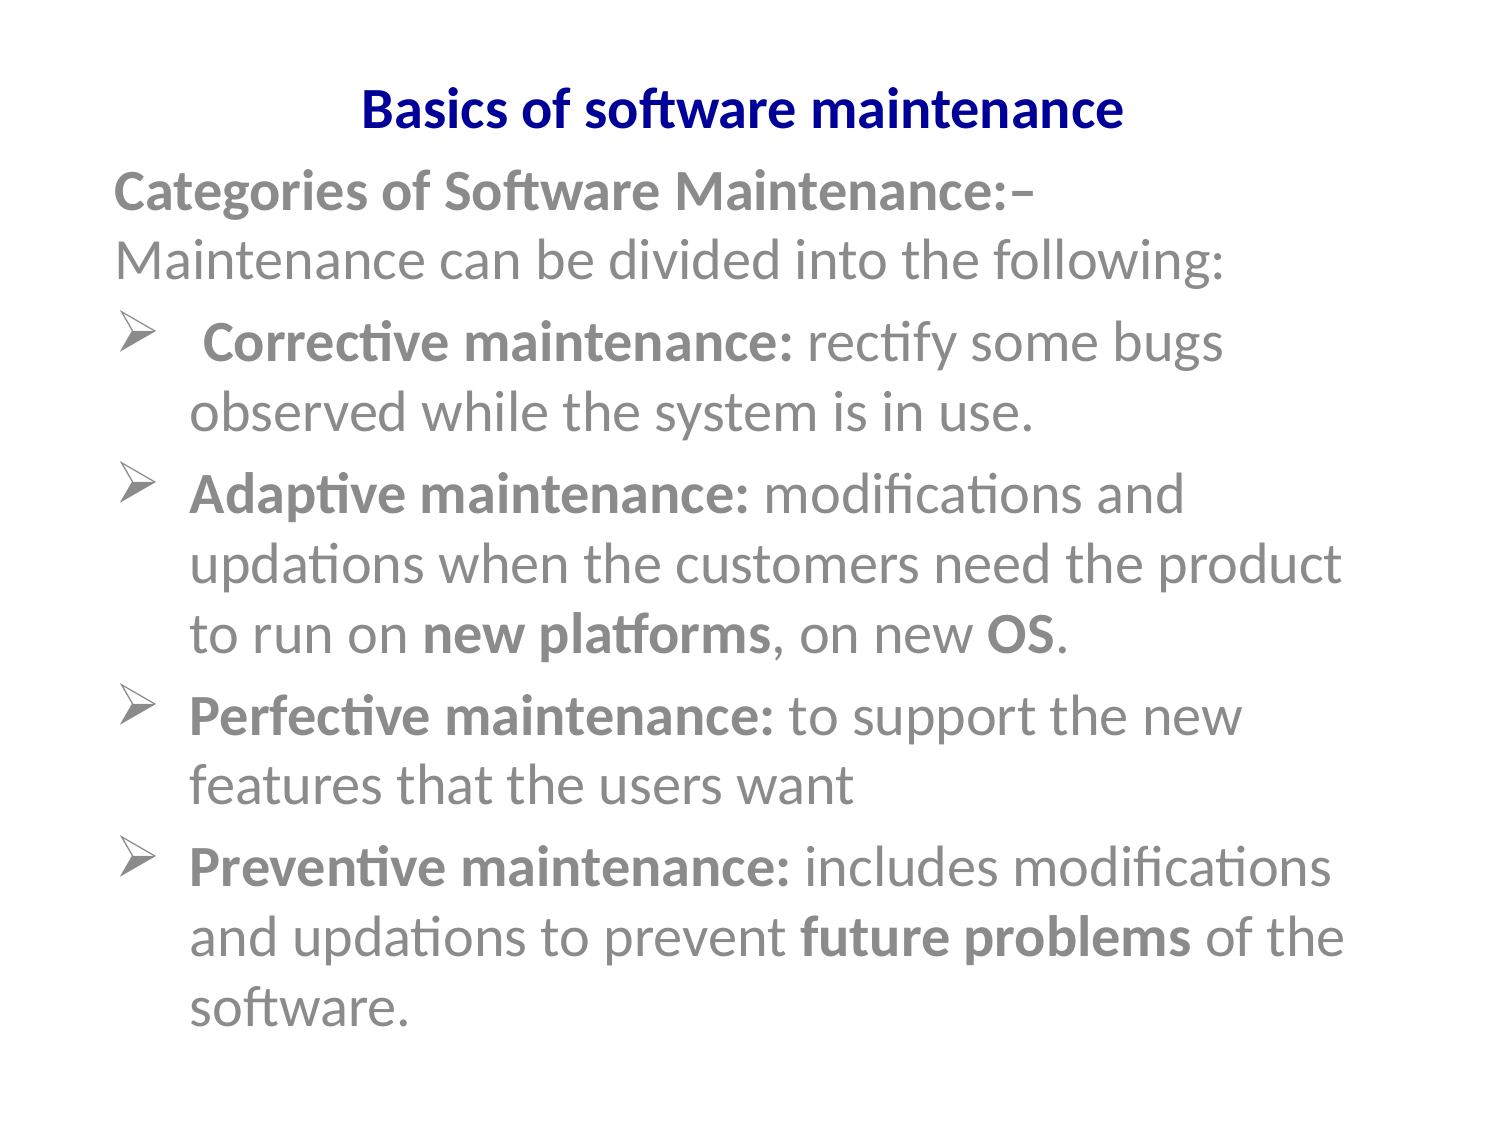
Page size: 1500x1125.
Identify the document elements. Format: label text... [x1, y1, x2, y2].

subtitle Basics of software maintenance Categories of Software Maintenance:– Maintenance can be divided into the following: Corrective maintenance: rectify some bugs observed while the system is in use. Adaptive maintenance: modifications and updations when the customers need the product to run on new platforms, on new OS. Perfective maintenance: to support the new features that the users want Preventive maintenance: includes modifications and updations to prevent future problems of the software. [99, 62, 1388, 1088]
